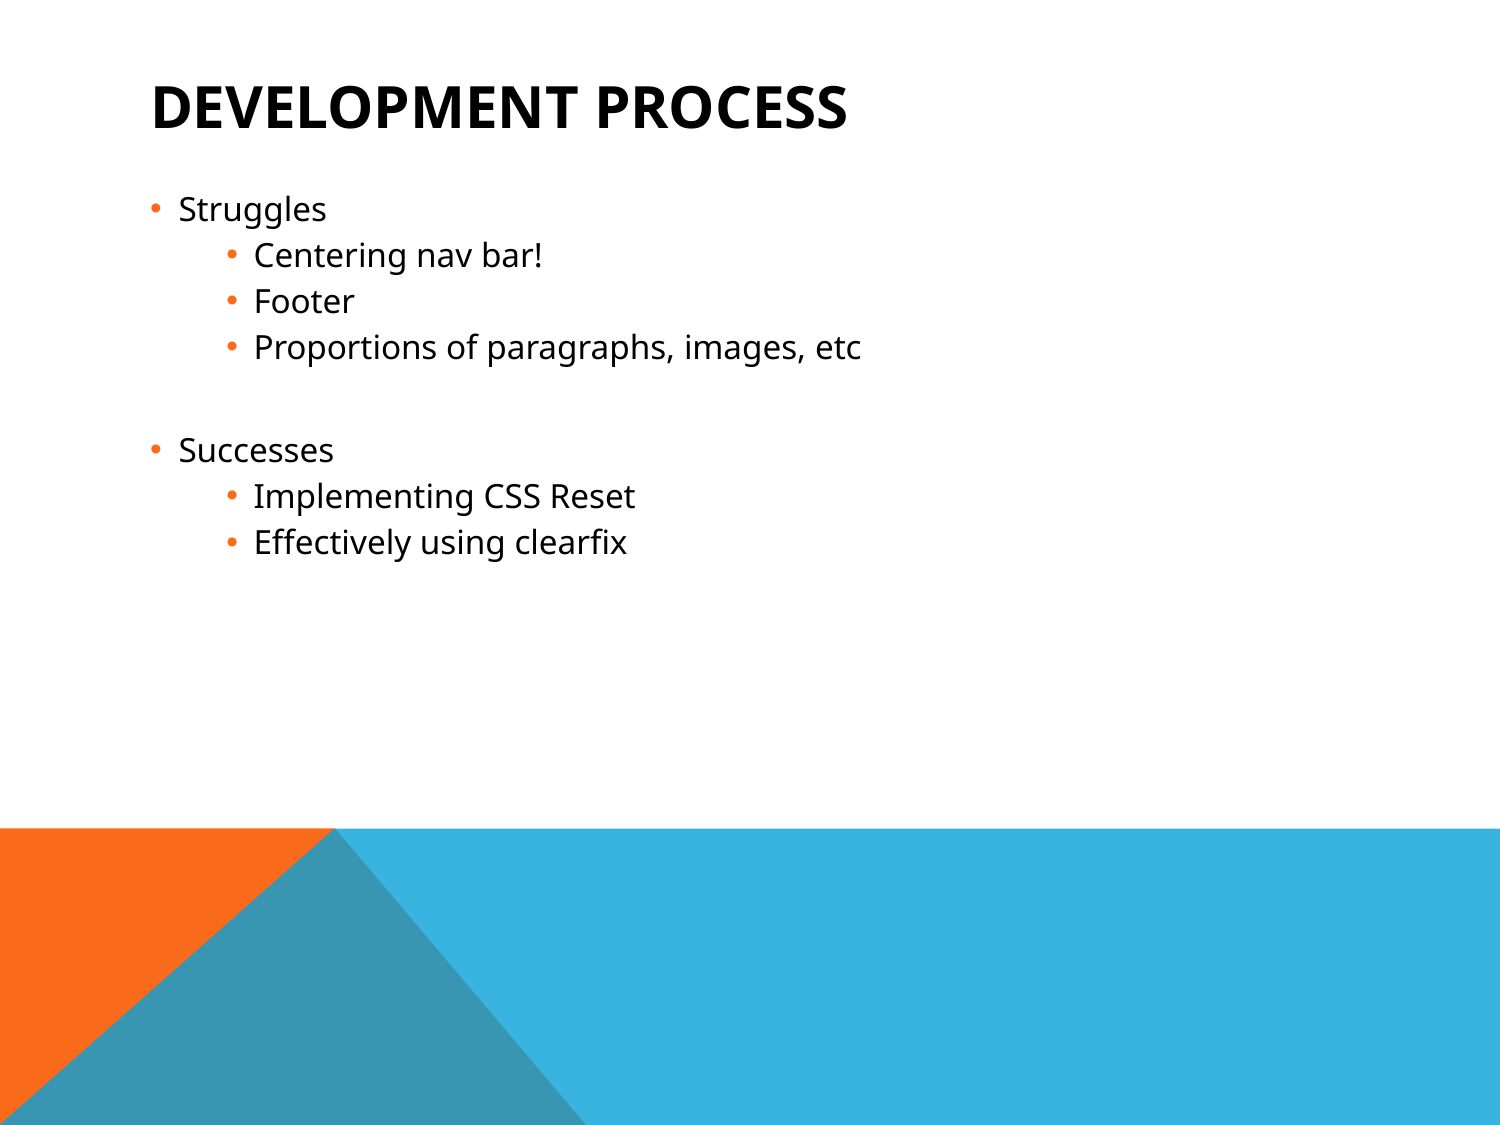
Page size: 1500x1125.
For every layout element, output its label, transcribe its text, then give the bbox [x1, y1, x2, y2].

title Development process [135, 60, 1369, 150]
list Struggles Centering nav bar! Footer Proportions of paragraphs, images, etc Successes Implementing CSS Reset Effectively using clearfix [135, 180, 1369, 768]
